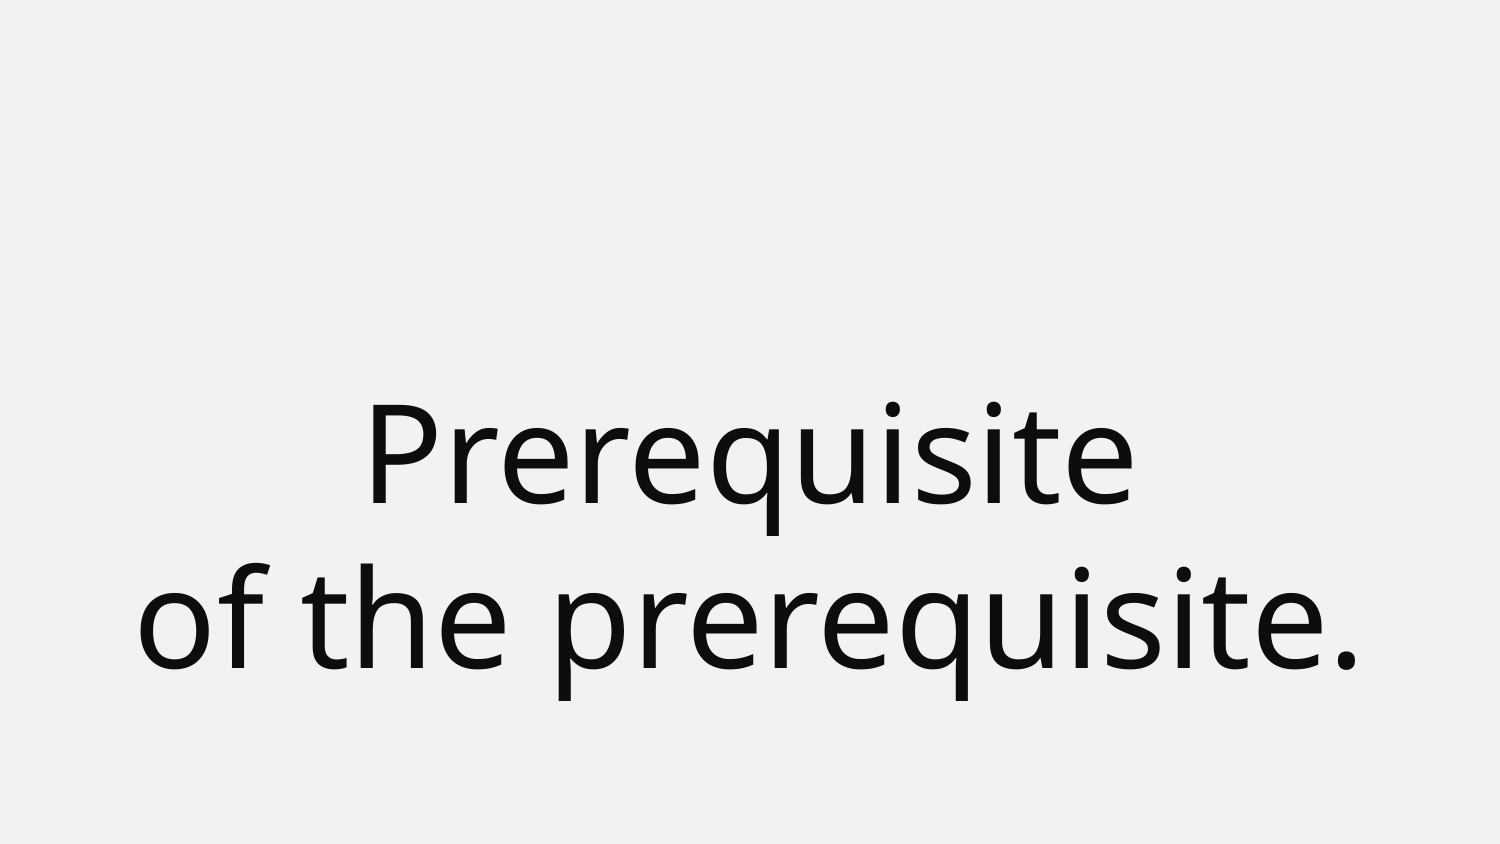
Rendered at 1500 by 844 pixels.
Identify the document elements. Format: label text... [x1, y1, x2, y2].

text_box Prerequisite of the prerequisite. [0, 358, 1500, 703]
